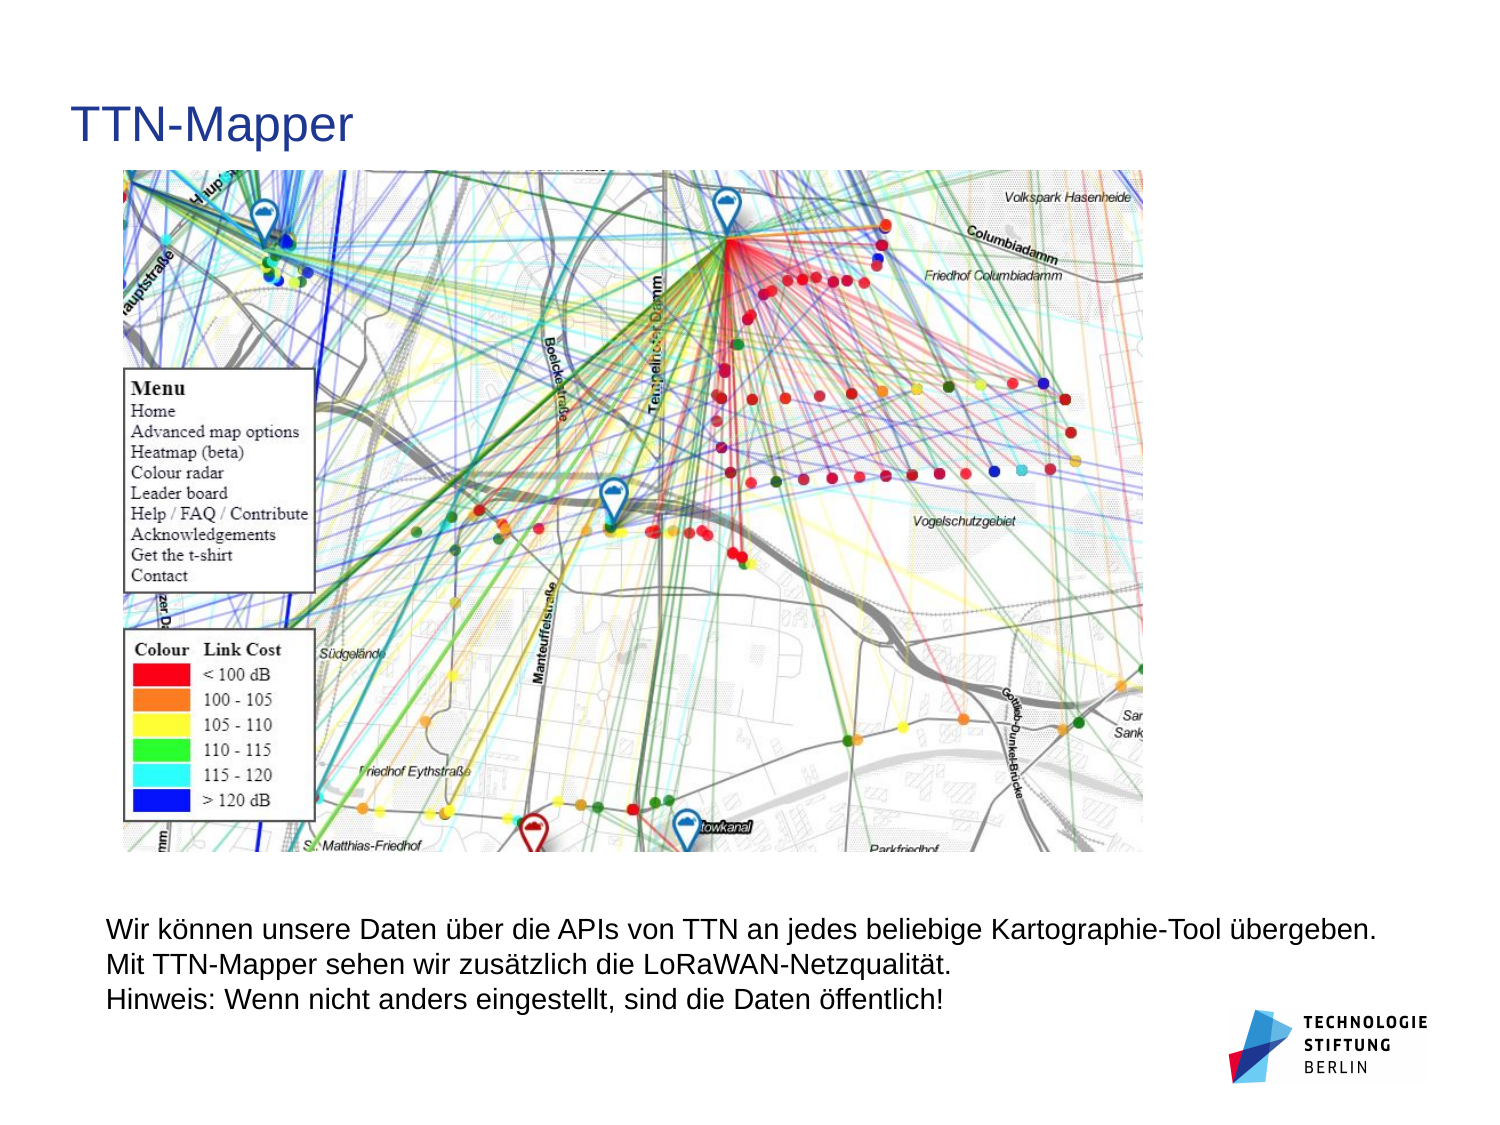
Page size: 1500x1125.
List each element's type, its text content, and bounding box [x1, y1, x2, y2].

title TTN-Mapper [70, 88, 1429, 148]
picture [1228, 1009, 1428, 1084]
picture [122, 170, 1143, 852]
text_box Wir können unsere Daten über die APIs von TTN an jedes beliebige Kartographie-Tool übergeben. Mit TTN-Mapper sehen wir zusätzlich die LoRaWAN-Netzqualität. Hinweis: Wenn nicht anders eingestellt, sind die Daten öffentlich! [91, 902, 1409, 1023]
